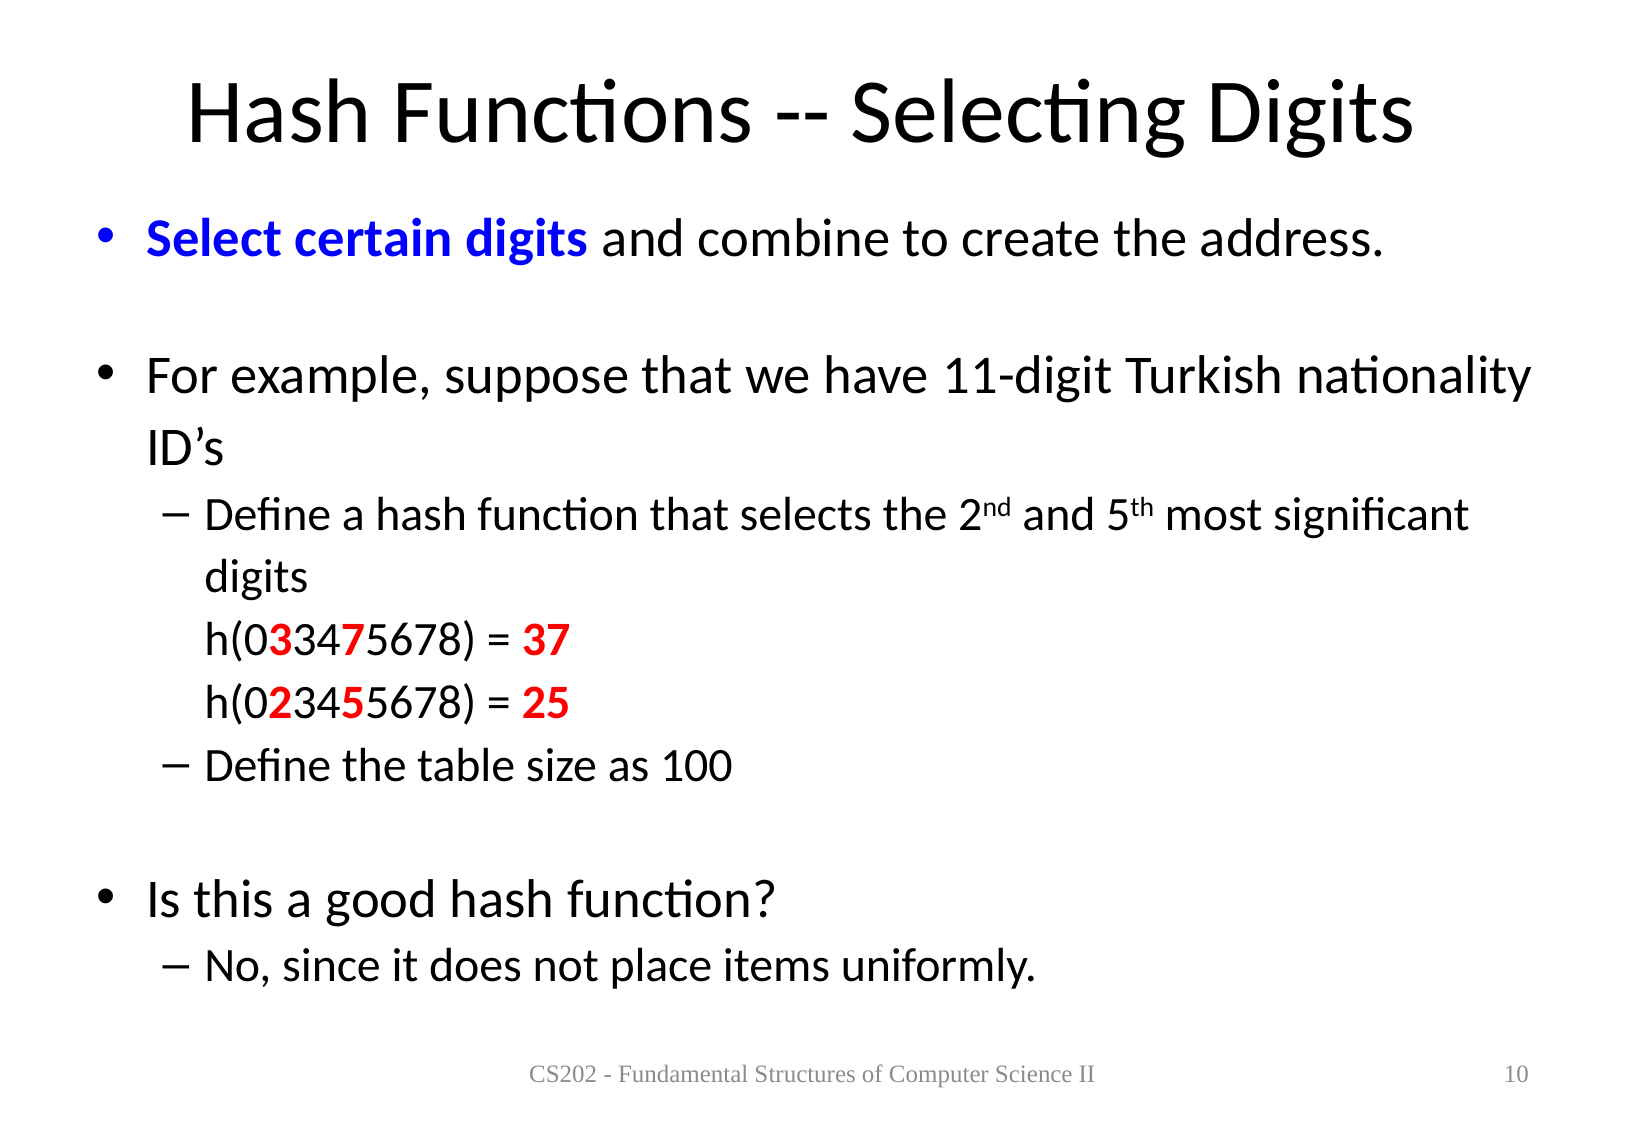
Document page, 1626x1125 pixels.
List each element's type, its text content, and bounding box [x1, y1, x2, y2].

slide_number 10 [1164, 1042, 1544, 1103]
footer CS202 - Fundamental Structures of Computer Science II [512, 1042, 1113, 1103]
title Hash Functions -- Selecting Digits [81, 37, 1544, 175]
list Select certain digits and combine to create the address. For example, suppose that we have 11-digit Turkish nationality ID’s Define a hash function that selects the 2nd and 5th most significant digits h(033475678) = 37 h(023455678) = 25 Define the table size as 100 Is this a good hash function? No, since it does not place items uniformly. [81, 187, 1588, 1005]
